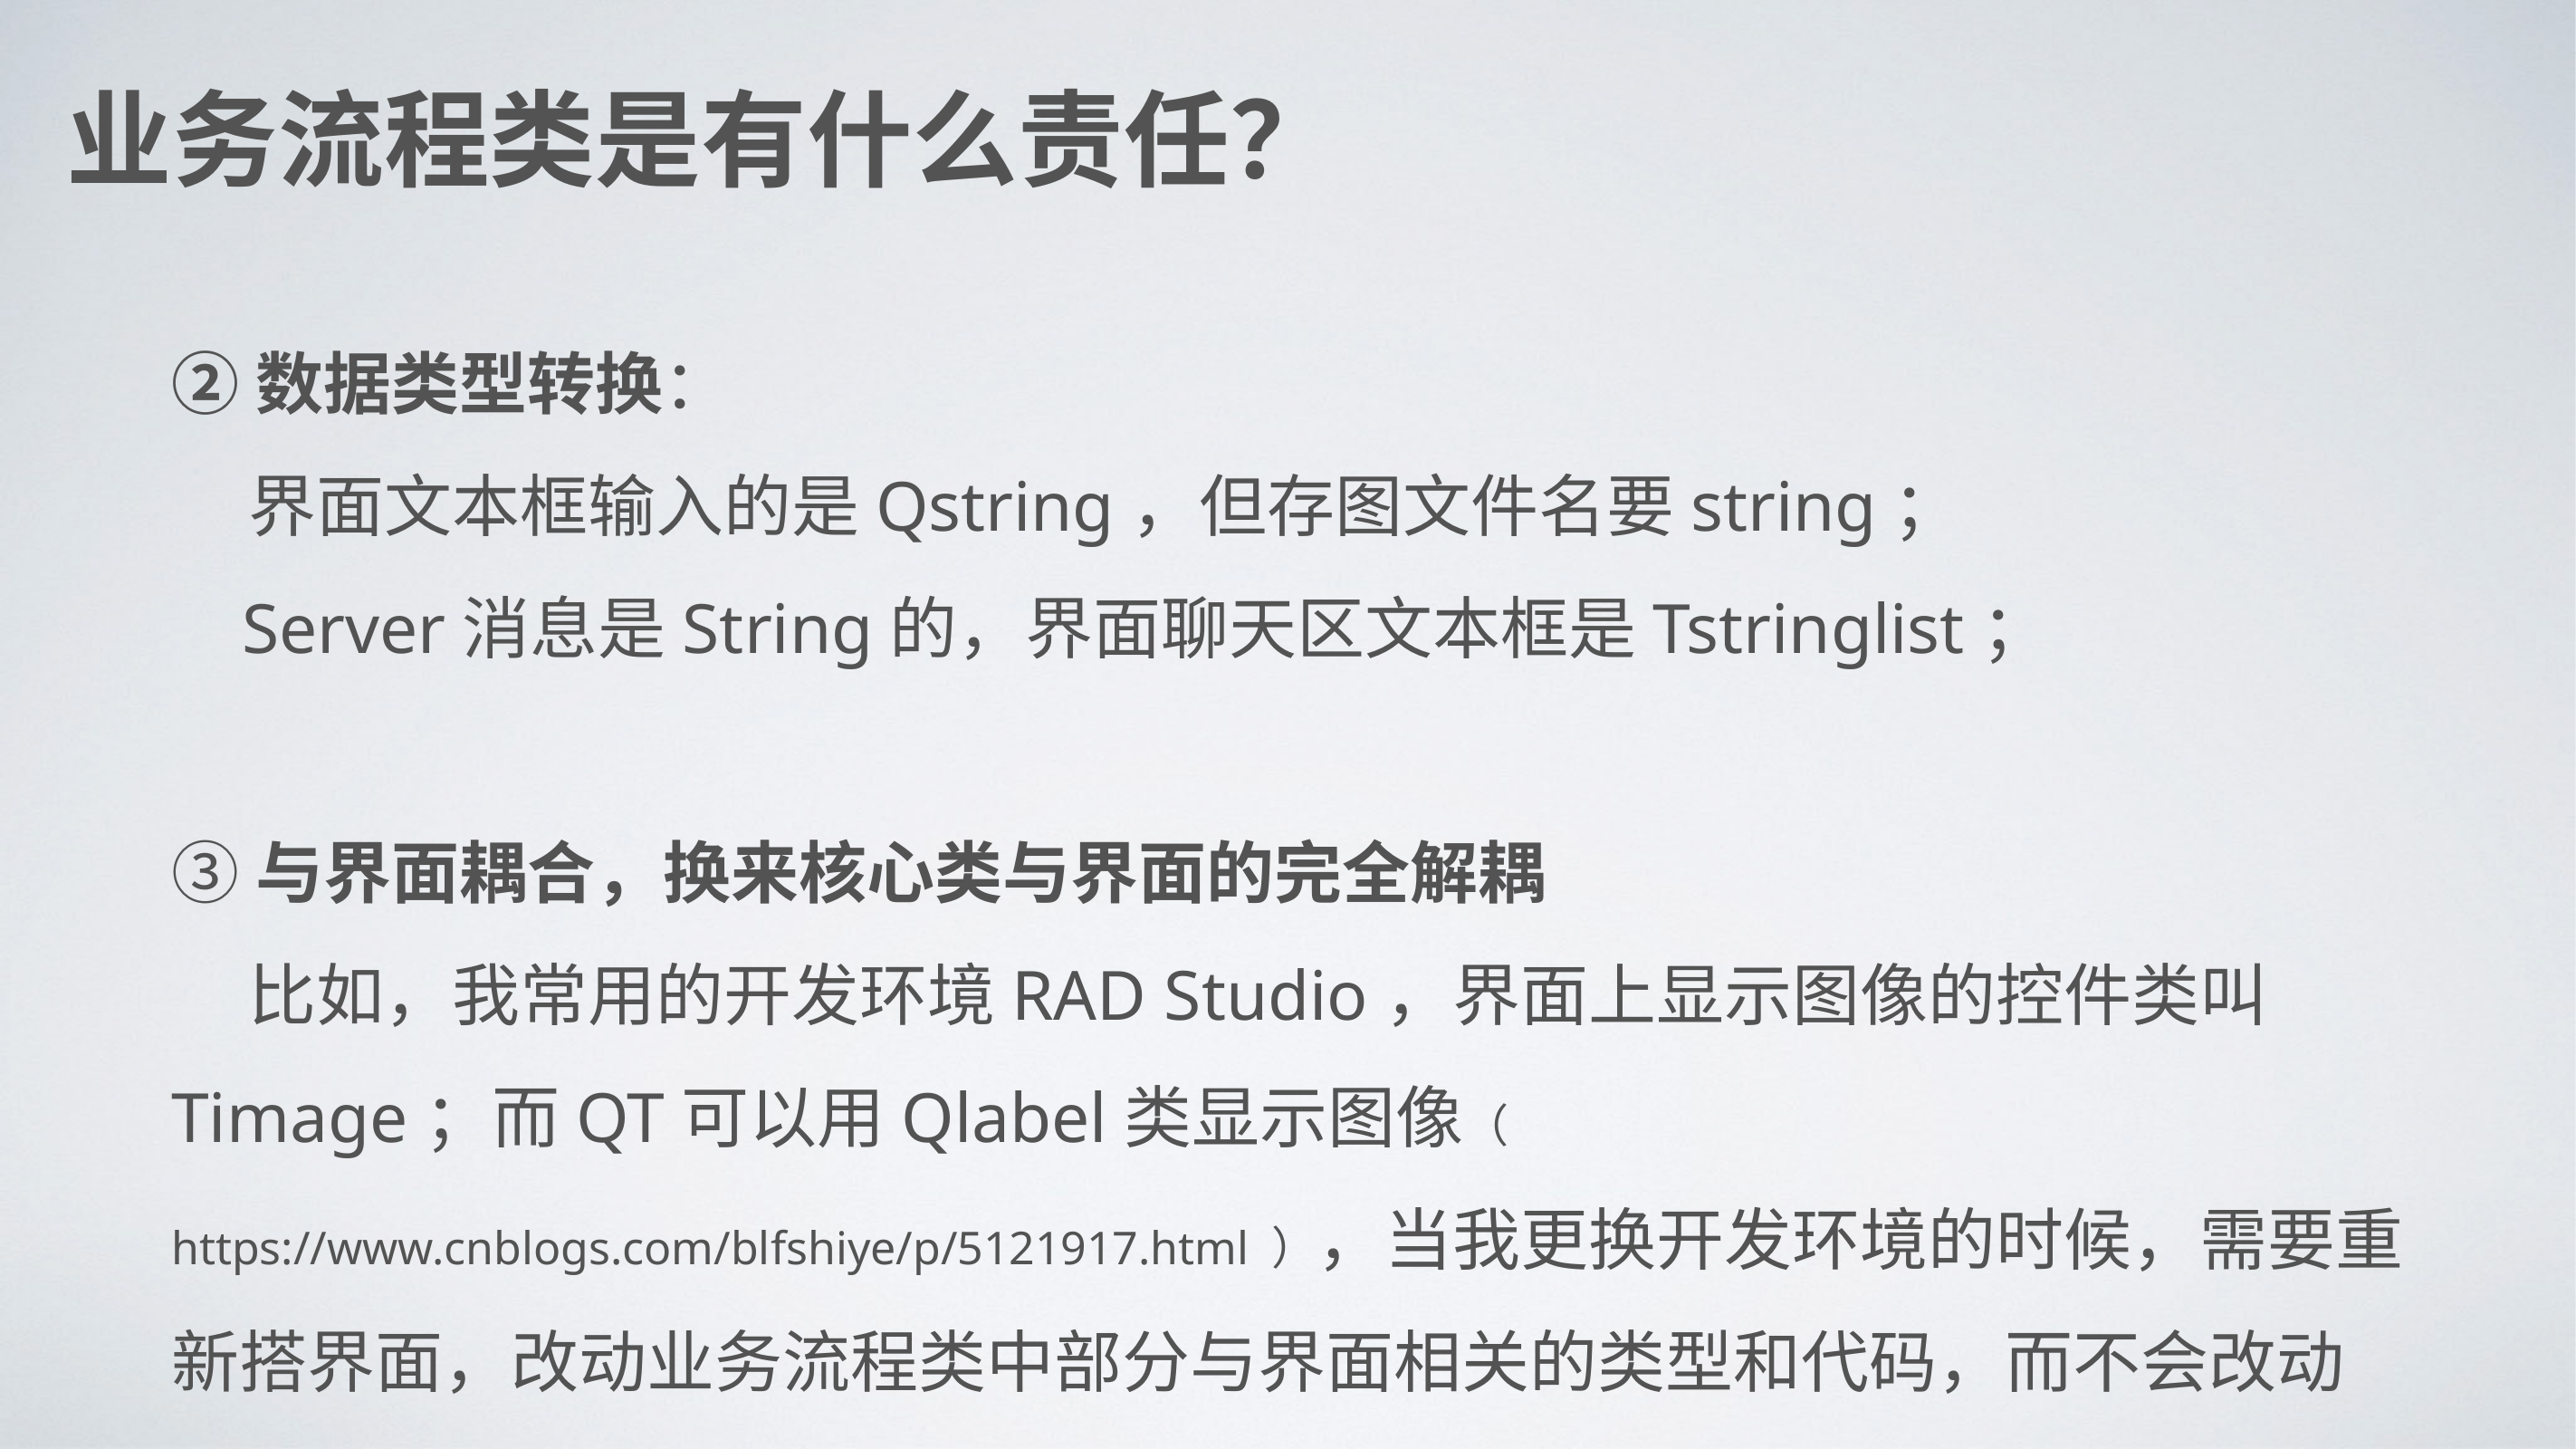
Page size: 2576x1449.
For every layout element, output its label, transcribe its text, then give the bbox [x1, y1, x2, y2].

text_box ②数据类型转换： 界面文本框输入的是Qstring，但存图文件名要string； Server消息是String的，界面聊天区文本框是Tstringlist； ③与界面耦合，换来核心类与界面的完全解耦 比如，我常用的开发环境RAD Studio，界面上显示图像的控件类叫Timage；而QT可以用Qlabel类显示图像（ https://www.cnblogs.com/blfshiye/p/5121917.html ），当我更换开发环境的时候，需要重新搭界面，改动业务流程类中部分与界面相关的类型和代码，而不会改动与界面无关的任何类的任何代码。 [158, 293, 2418, 1449]
picture [0, 0, 2576, 1449]
text_box 业务流程类是有什么责任？ [56, 62, 1346, 210]
